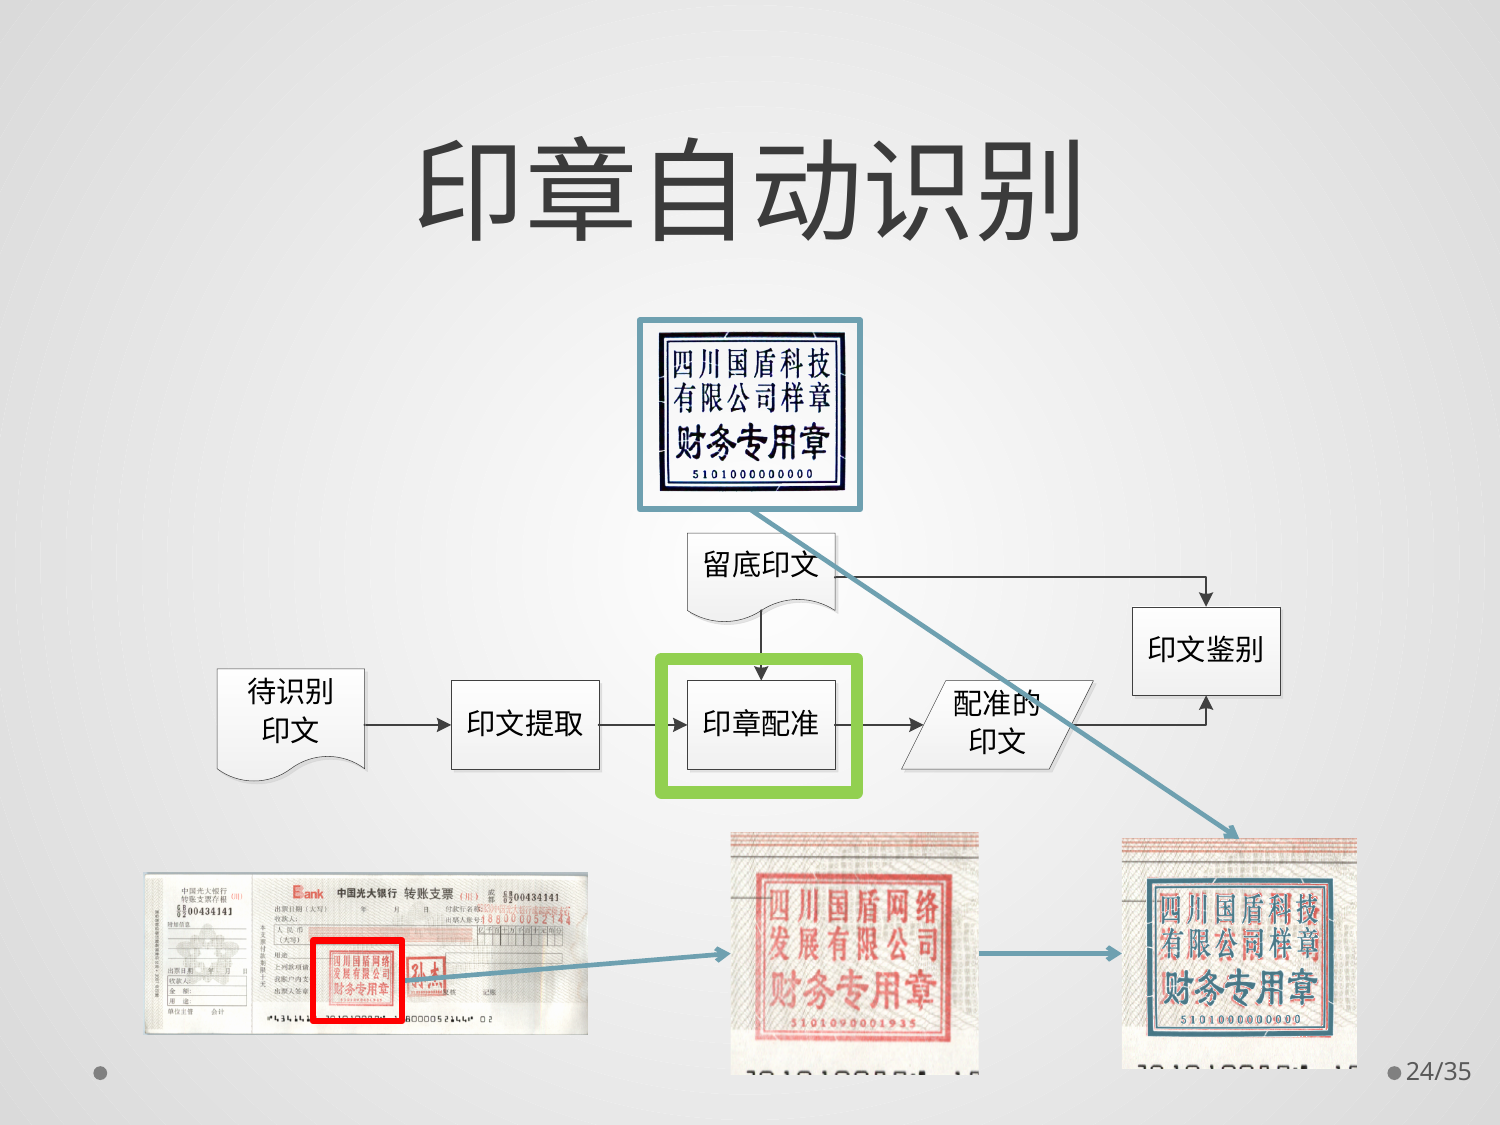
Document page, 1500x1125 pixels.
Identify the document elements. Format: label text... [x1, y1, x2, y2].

text_box [854, 319, 862, 509]
picture [142, 872, 588, 1035]
picture [730, 832, 979, 1075]
slide_number 24/35 [1401, 1042, 1494, 1103]
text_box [1121, 838, 1358, 1069]
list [213, 529, 743, 788]
text_box [638, 319, 645, 511]
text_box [749, 509, 1240, 840]
title 印章自动识别 [75, 1, 1425, 263]
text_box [402, 953, 731, 981]
picture [649, 314, 851, 516]
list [1245, 529, 1286, 788]
